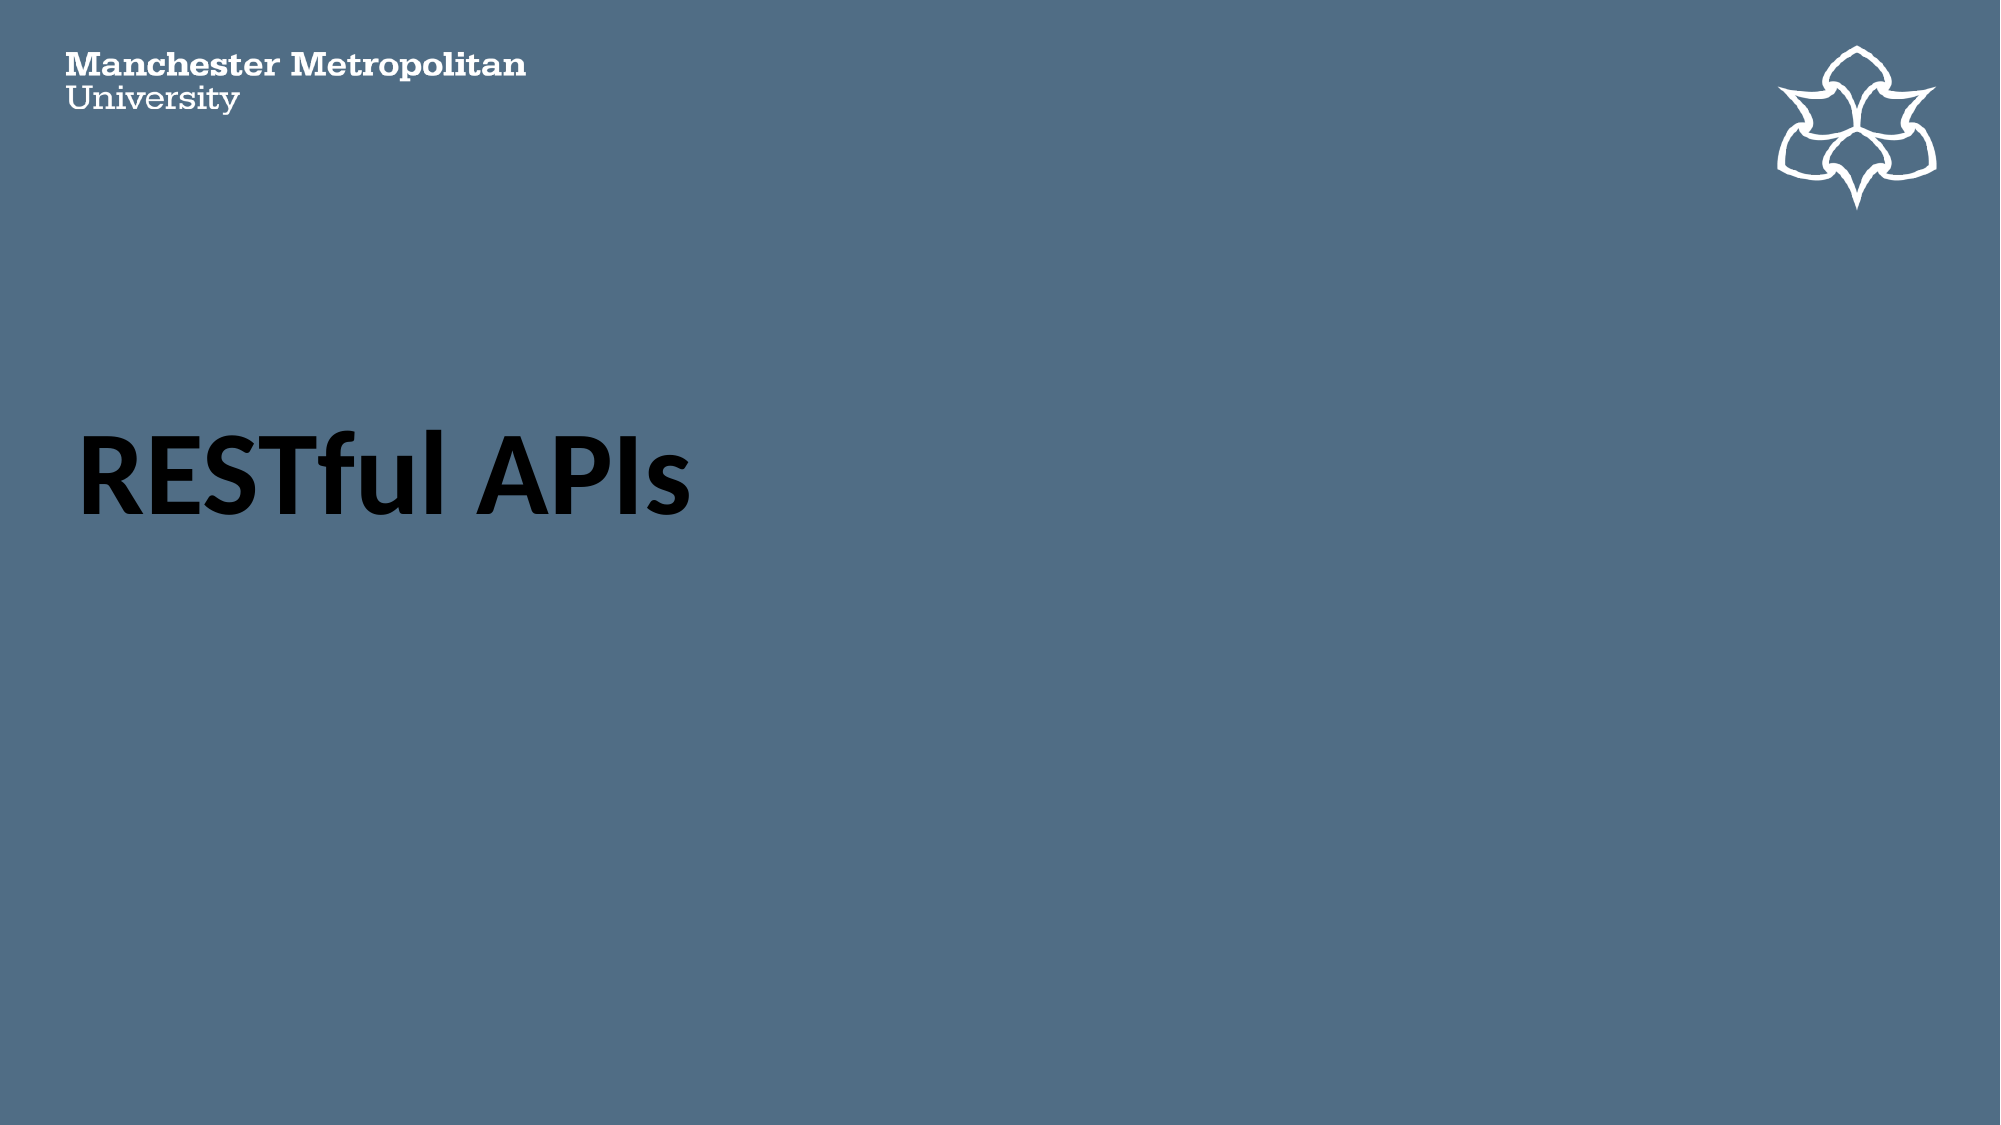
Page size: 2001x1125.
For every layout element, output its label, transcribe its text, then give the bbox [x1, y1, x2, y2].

picture [55, 42, 536, 124]
subtitle RESTful APIs [62, 403, 1938, 497]
picture [1765, 34, 1948, 221]
